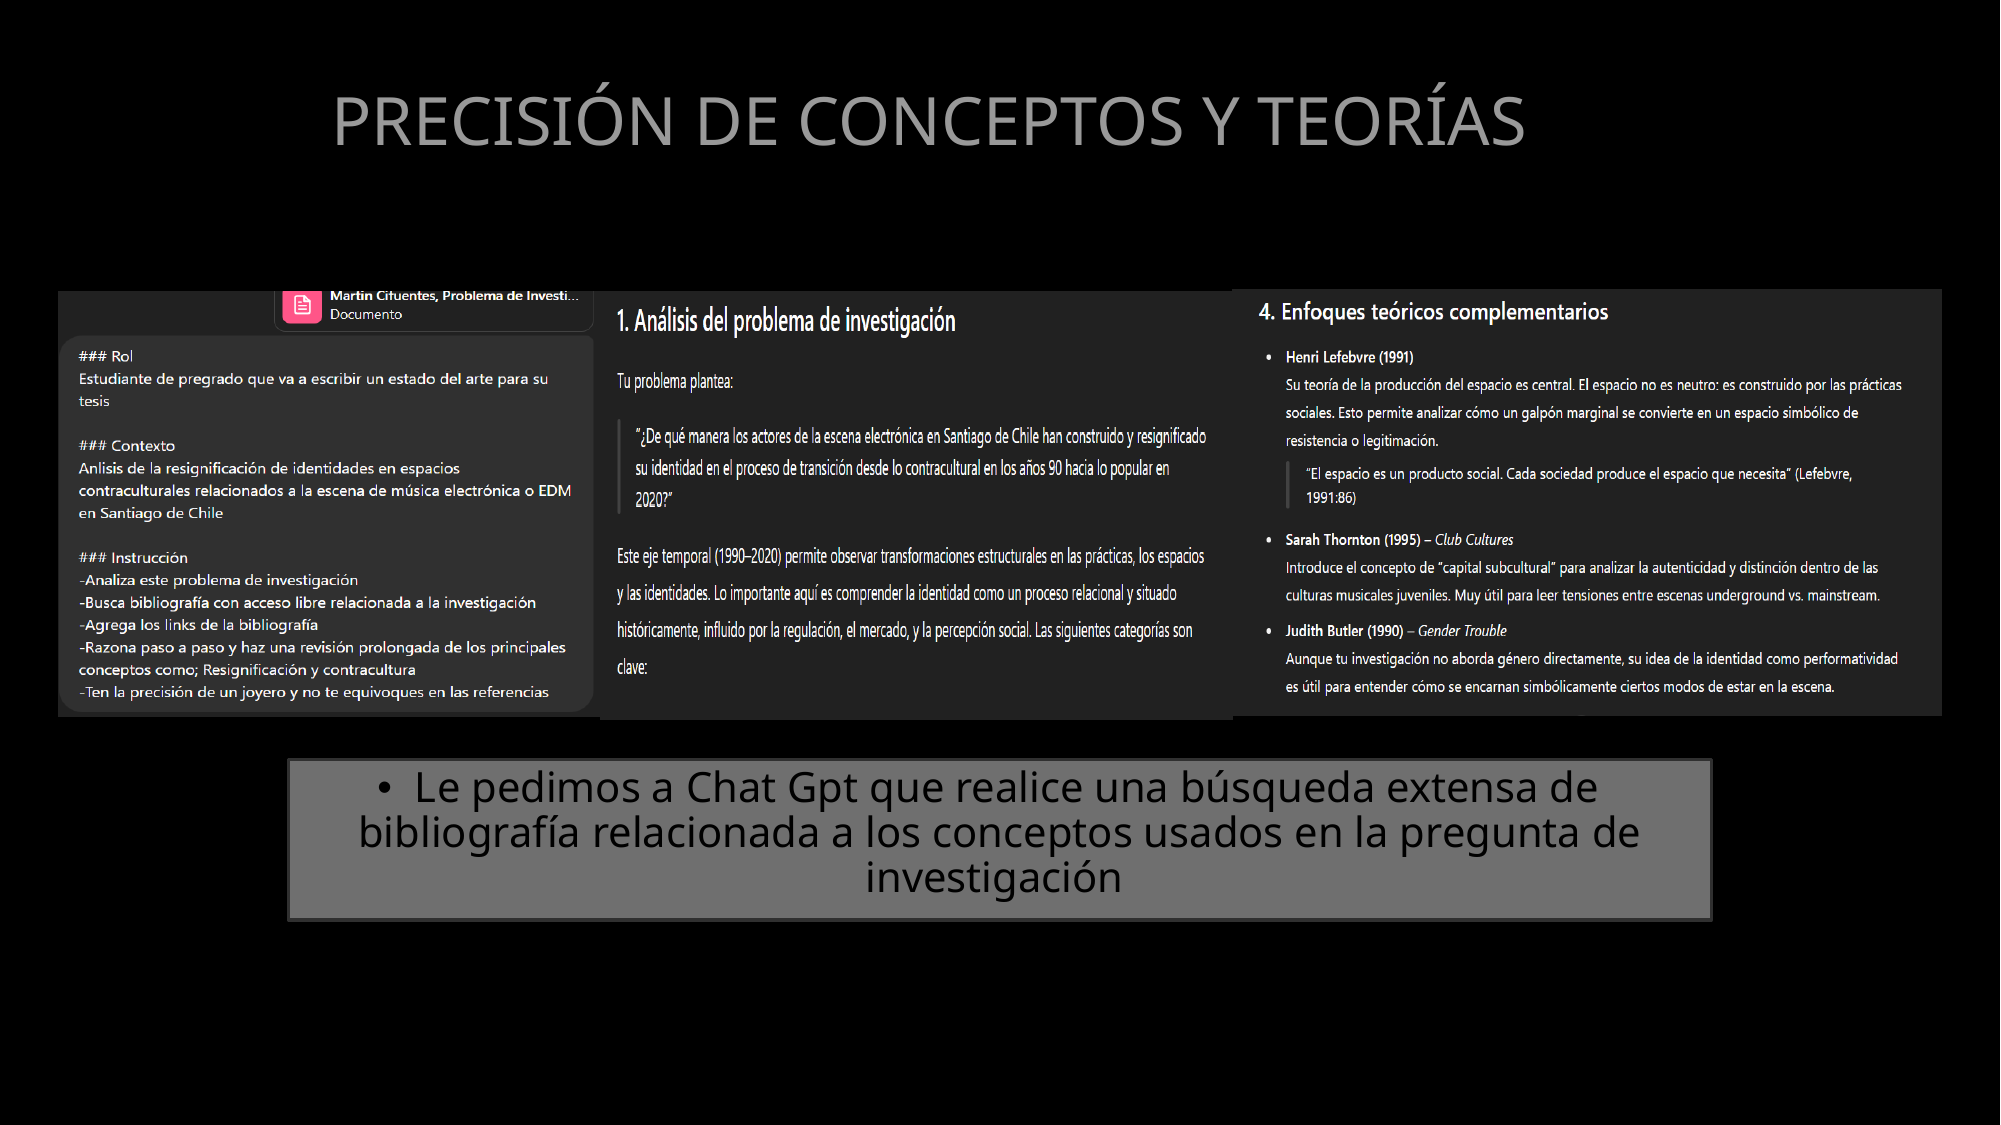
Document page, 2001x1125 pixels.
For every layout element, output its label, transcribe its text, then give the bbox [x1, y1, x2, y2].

title Precisión de Conceptos y Teorías [199, 32, 1679, 205]
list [57, 290, 600, 717]
text_box Le pedimos a Chat Gpt que realice una búsqueda extensa de bibliografía relacionada a los conceptos usados en la pregunta de investigación [287, 758, 1713, 922]
picture [600, 289, 1943, 721]
